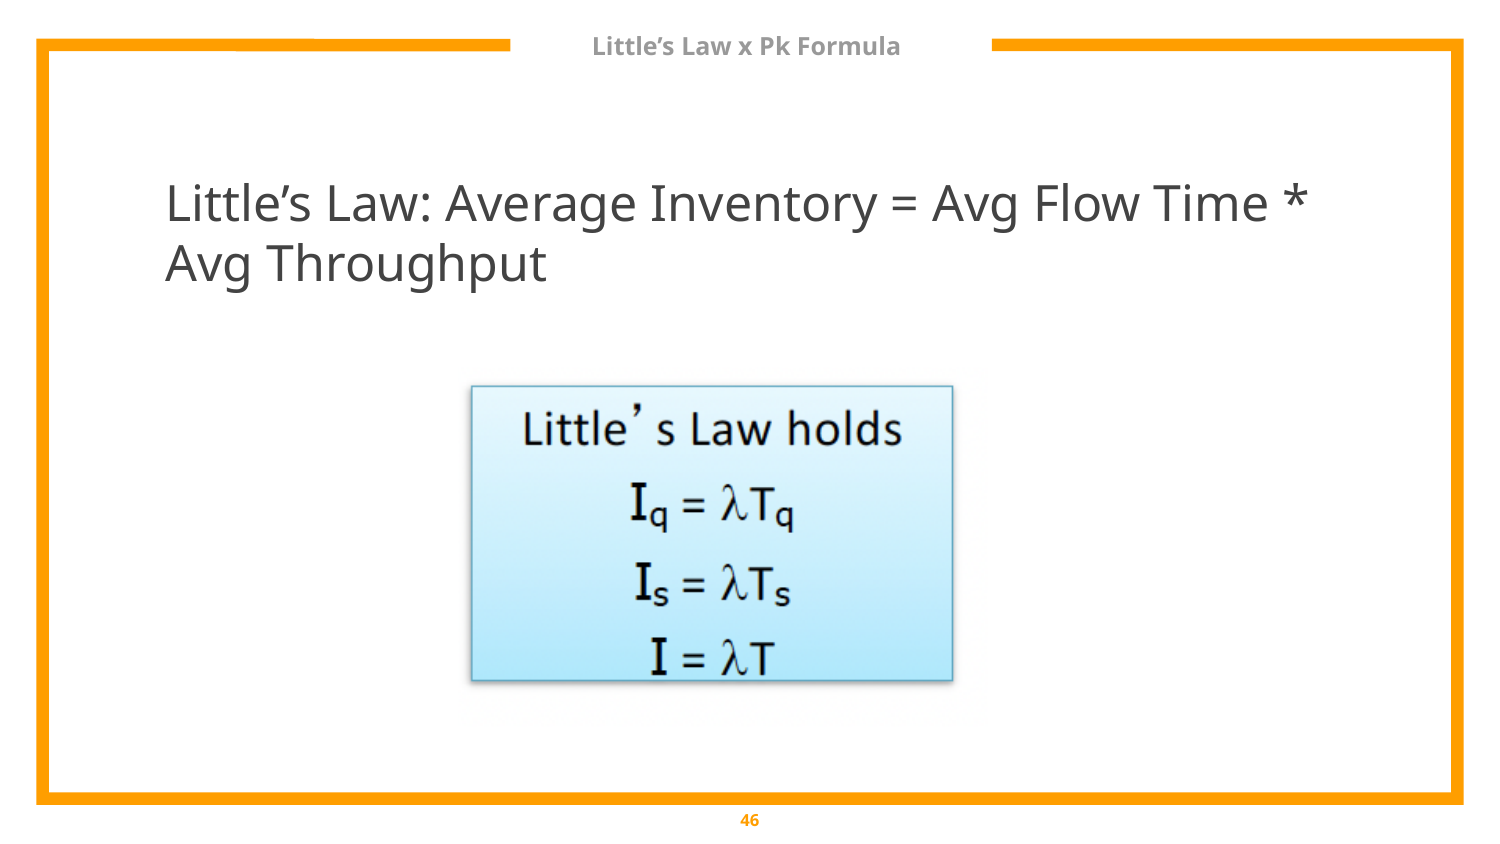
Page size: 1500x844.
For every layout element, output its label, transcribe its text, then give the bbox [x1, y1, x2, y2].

title Little’s Law x Pk Formula [531, 16, 969, 76]
list Little’s Law: Average Inventory = Avg Flow Time * Avg Throughput [150, 155, 1350, 688]
picture [458, 367, 988, 728]
slide_number ‹#› [0, 798, 1500, 844]
